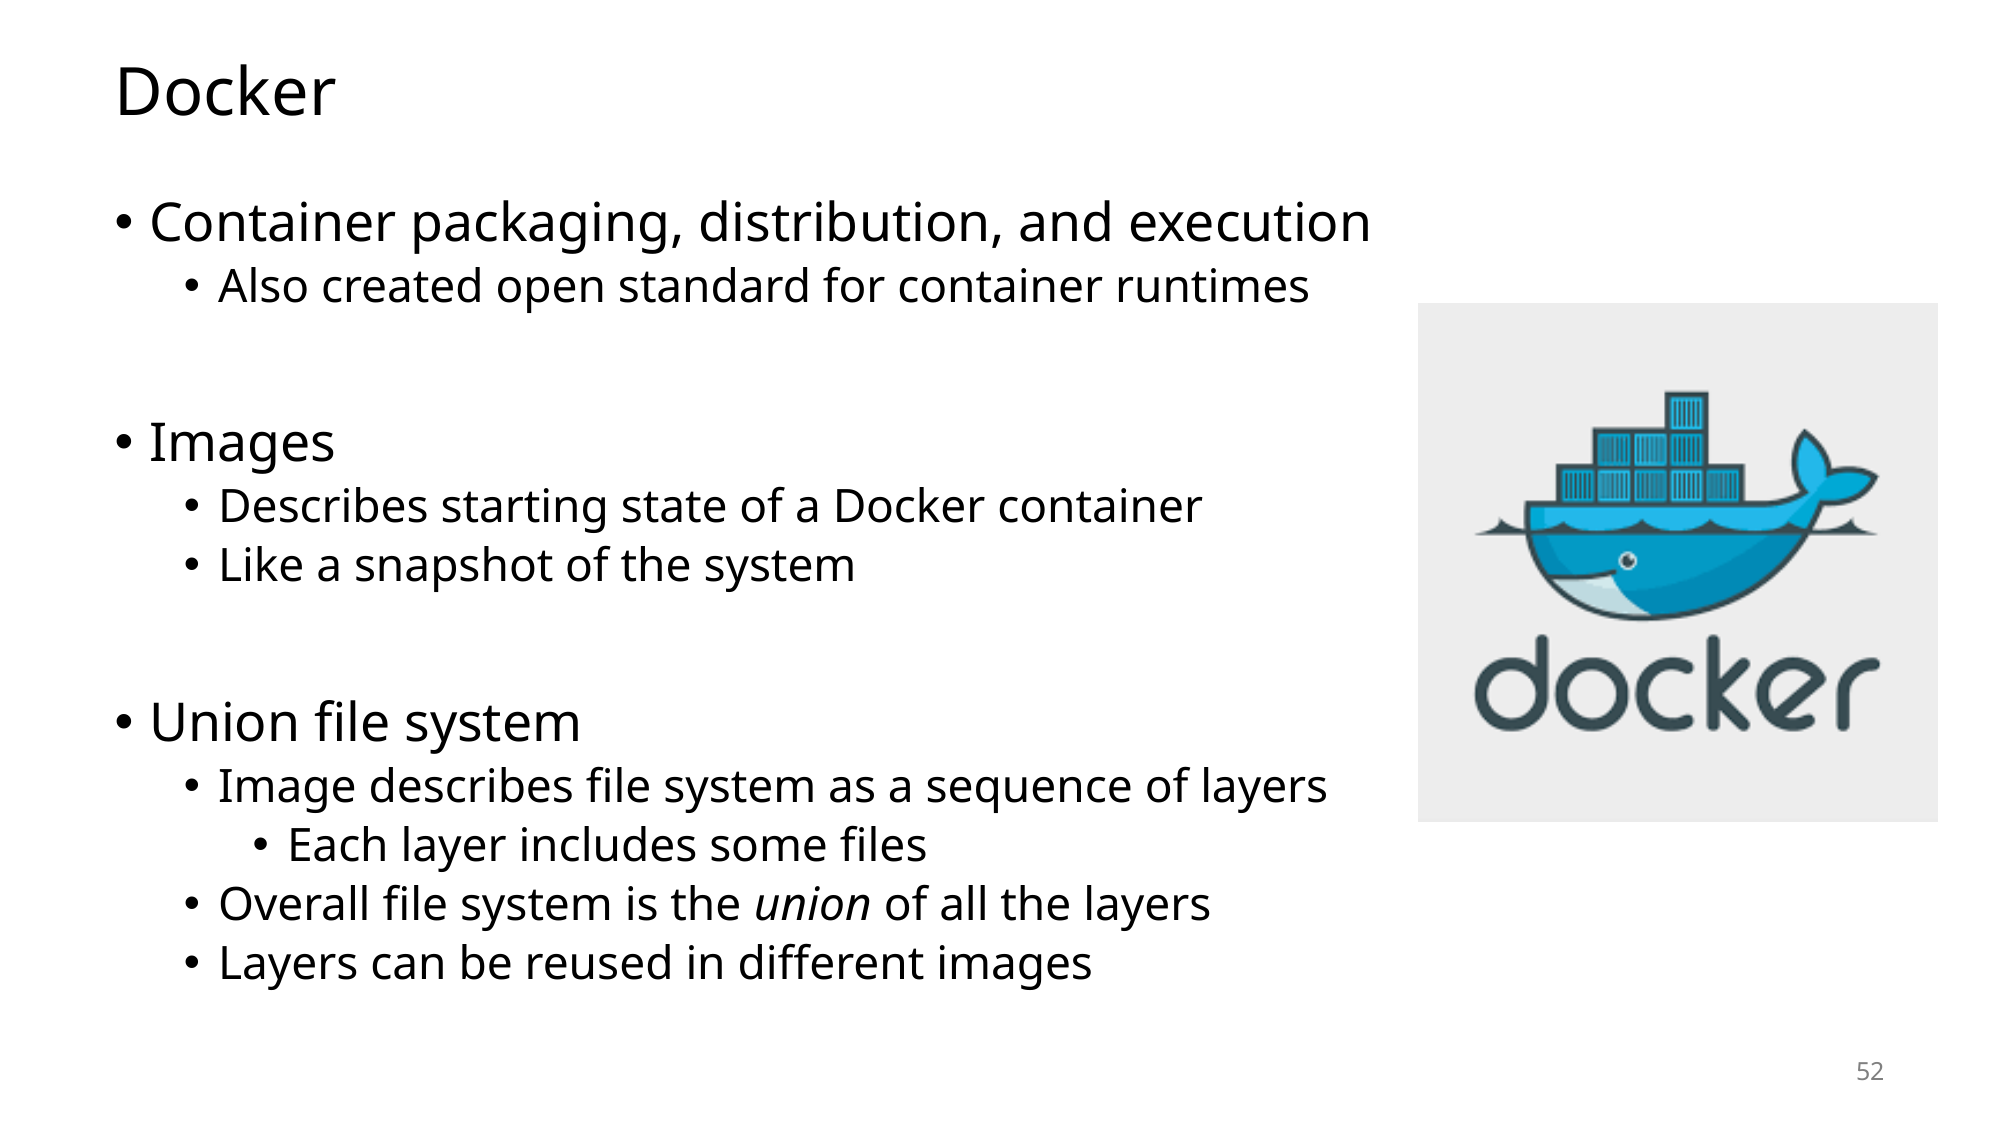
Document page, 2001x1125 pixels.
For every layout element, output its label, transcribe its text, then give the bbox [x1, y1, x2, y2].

picture [1418, 303, 1938, 822]
list Container packaging, distribution, and execution Also created open standard for container runtimes Images Describes starting state of a Docker container Like a snapshot of the system Union file system Image describes file system as a sequence of layers Each layer includes some files Overall file system is the union of all the layers Layers can be reused in different images [99, 187, 1419, 1013]
title Docker [99, 37, 1900, 150]
slide_number 52 [1749, 1042, 1900, 1103]
